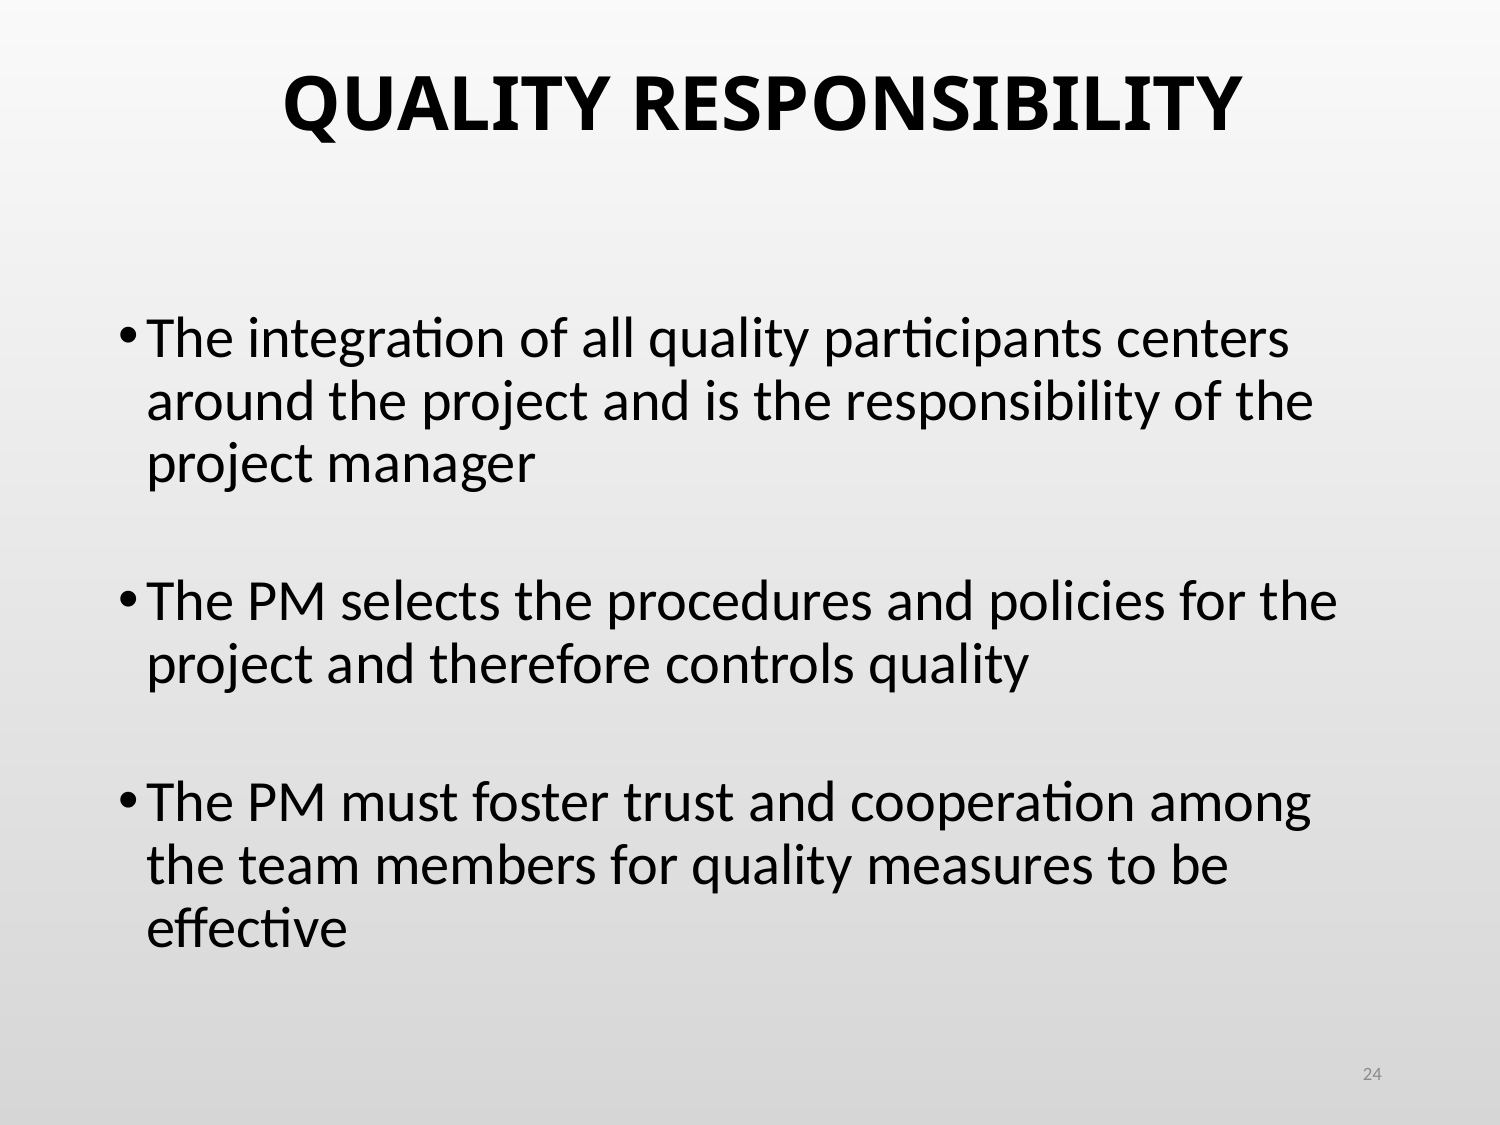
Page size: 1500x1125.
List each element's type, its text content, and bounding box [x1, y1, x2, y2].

slide_number 24 [1059, 1042, 1397, 1103]
list The integration of all quality participants centers around the project and is the responsibility of the project manager The PM selects the procedures and policies for the project and therefore controls quality The PM must foster trust and cooperation among the team members for quality measures to be effective [103, 299, 1397, 1014]
title QUALITY RESPONSIBILITY [50, 37, 1475, 175]
